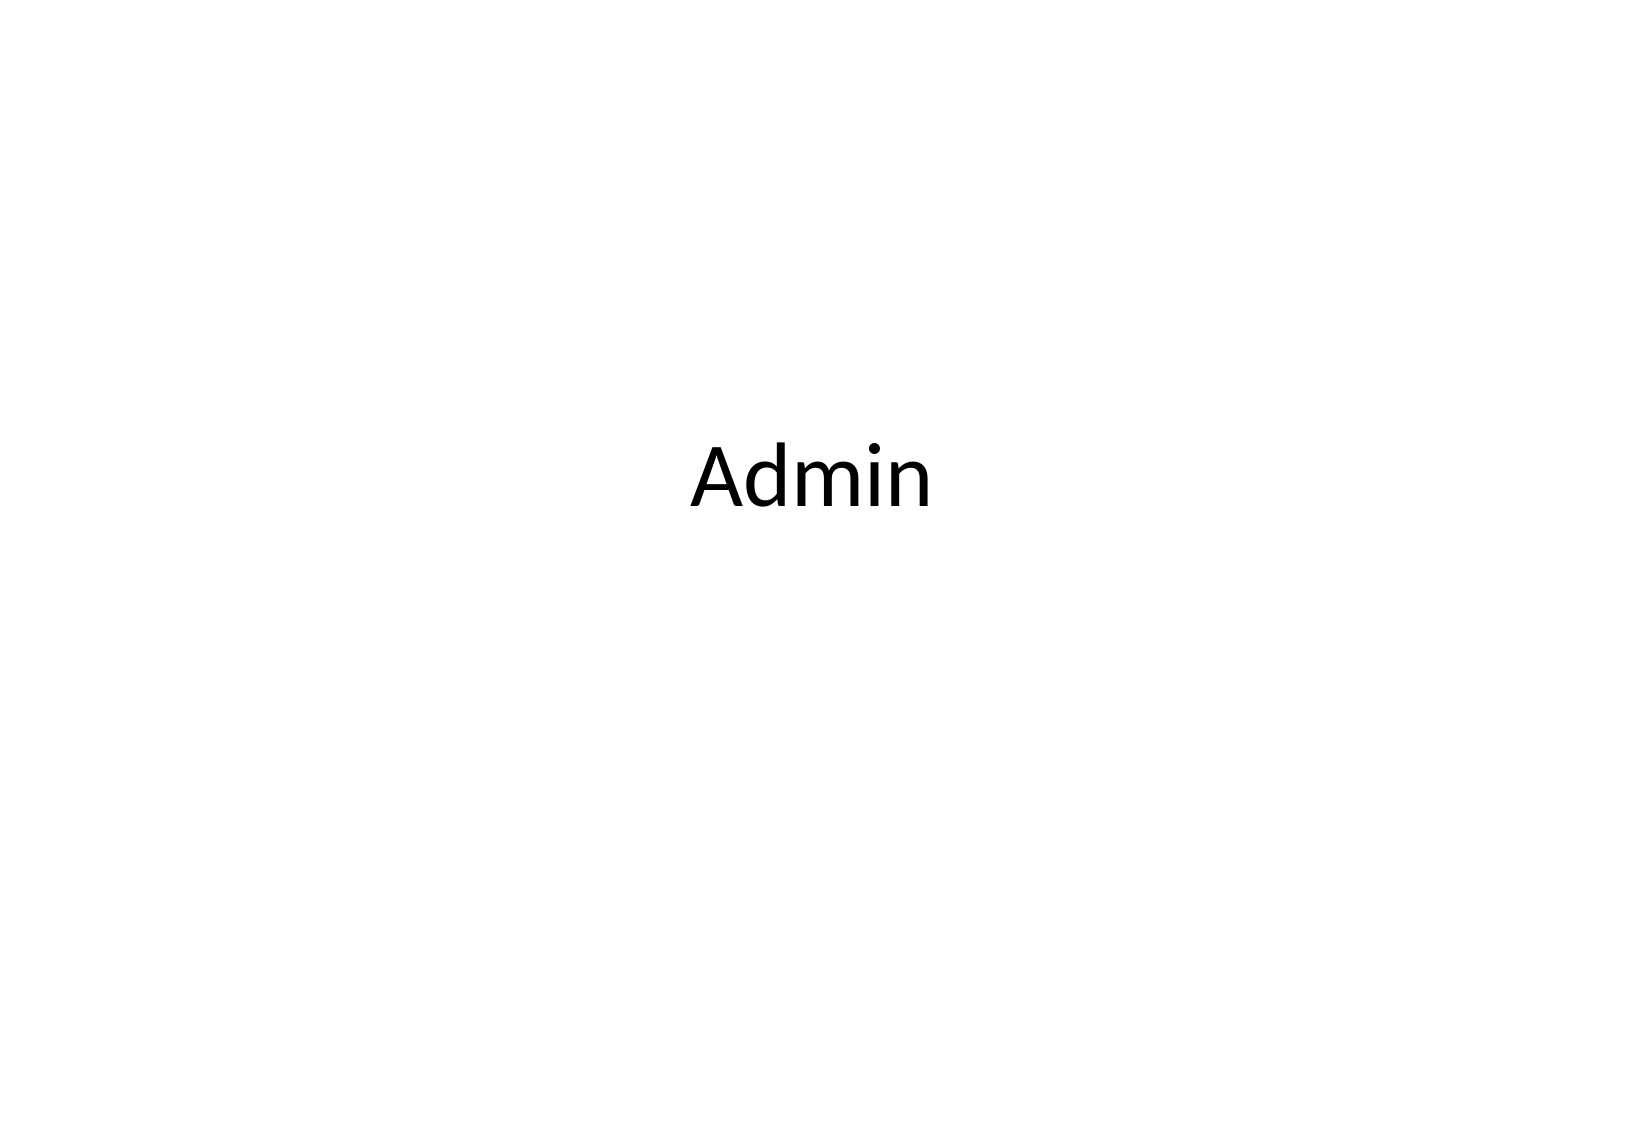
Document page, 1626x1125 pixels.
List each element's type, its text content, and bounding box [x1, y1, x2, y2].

title Admin [121, 349, 1504, 591]
